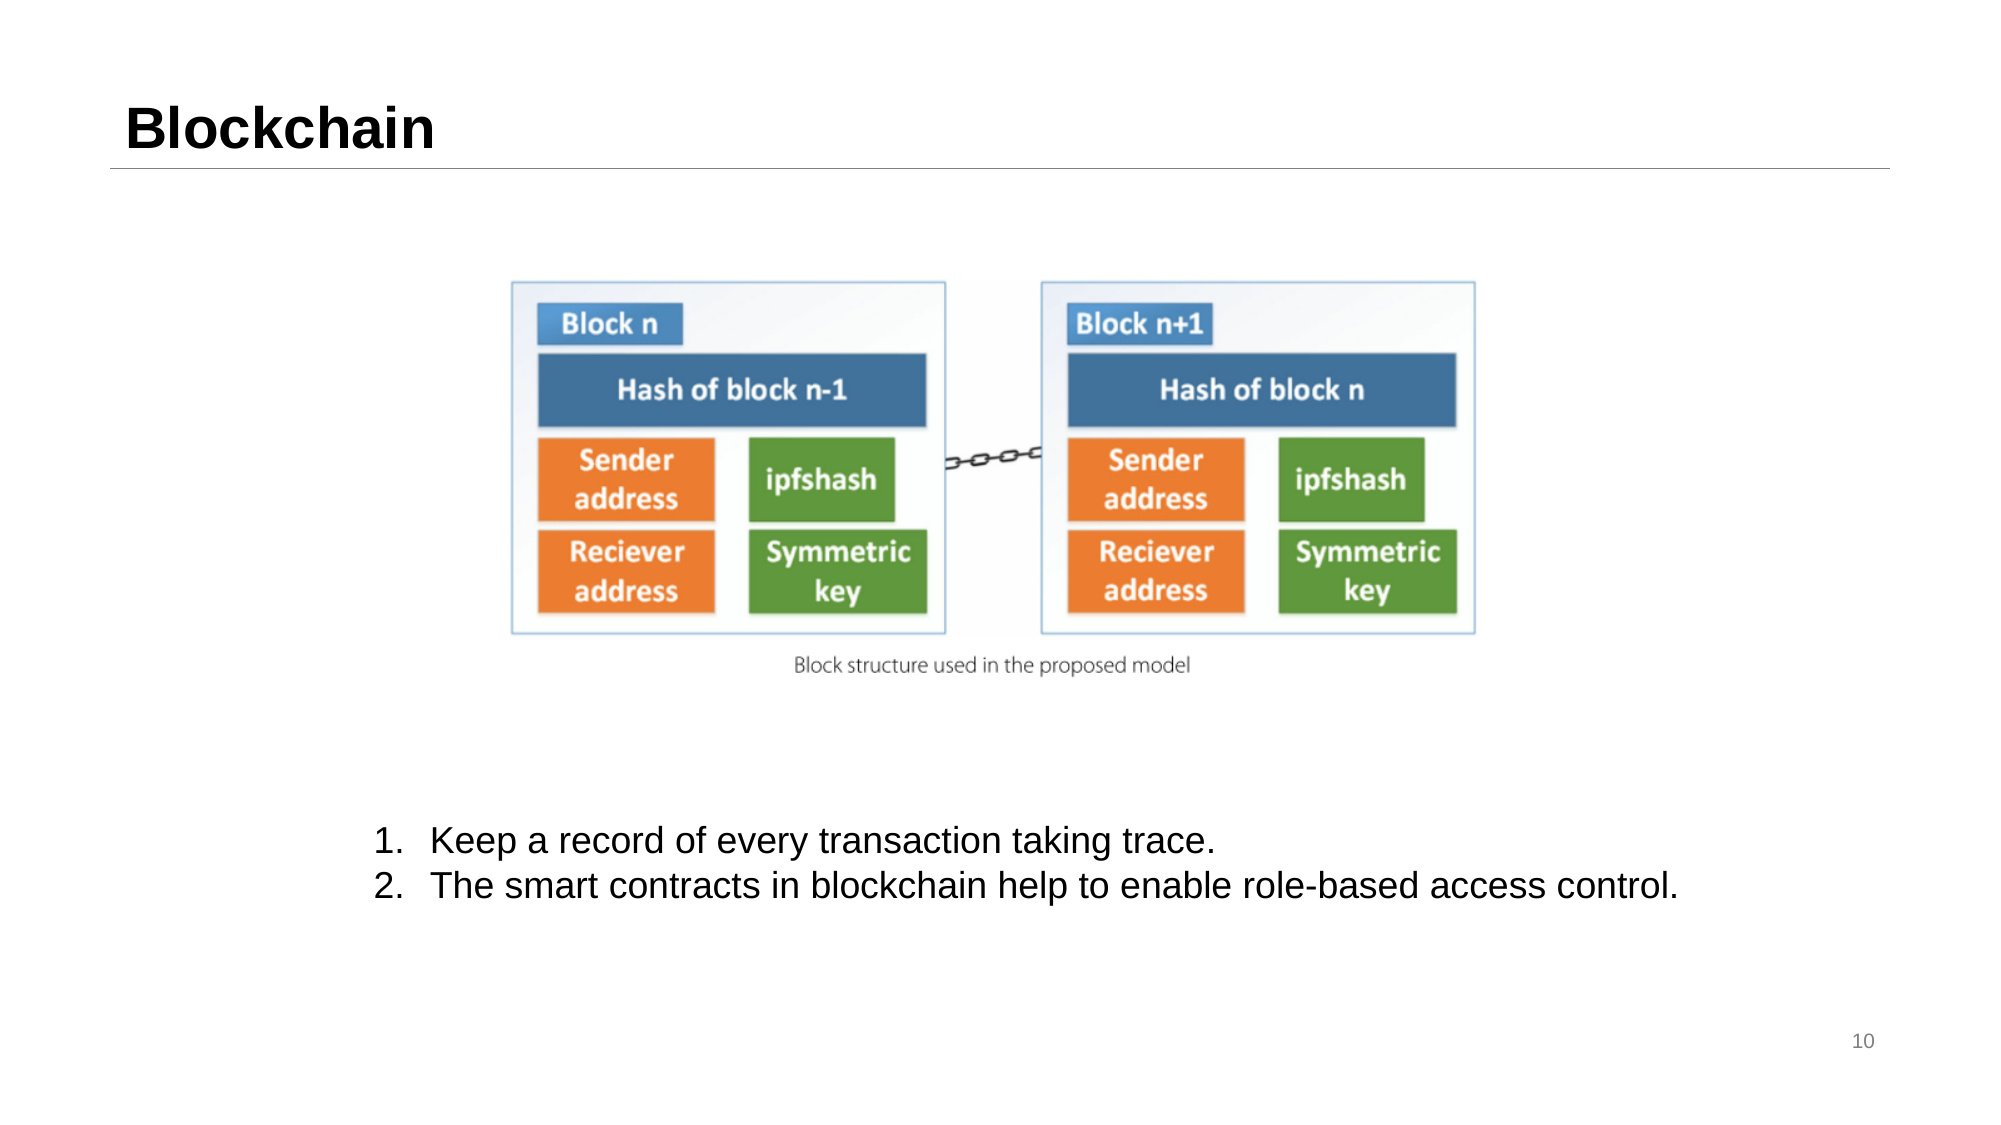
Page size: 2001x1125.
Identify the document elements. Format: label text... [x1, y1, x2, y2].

text_box Keep a record of every transaction taking trace. The smart contracts in blockchain help to enable role-based access control. [358, 786, 1824, 959]
title Blockchain [109, 0, 1890, 169]
slide_number 10 [1412, 1023, 1890, 1058]
picture [464, 267, 1536, 688]
